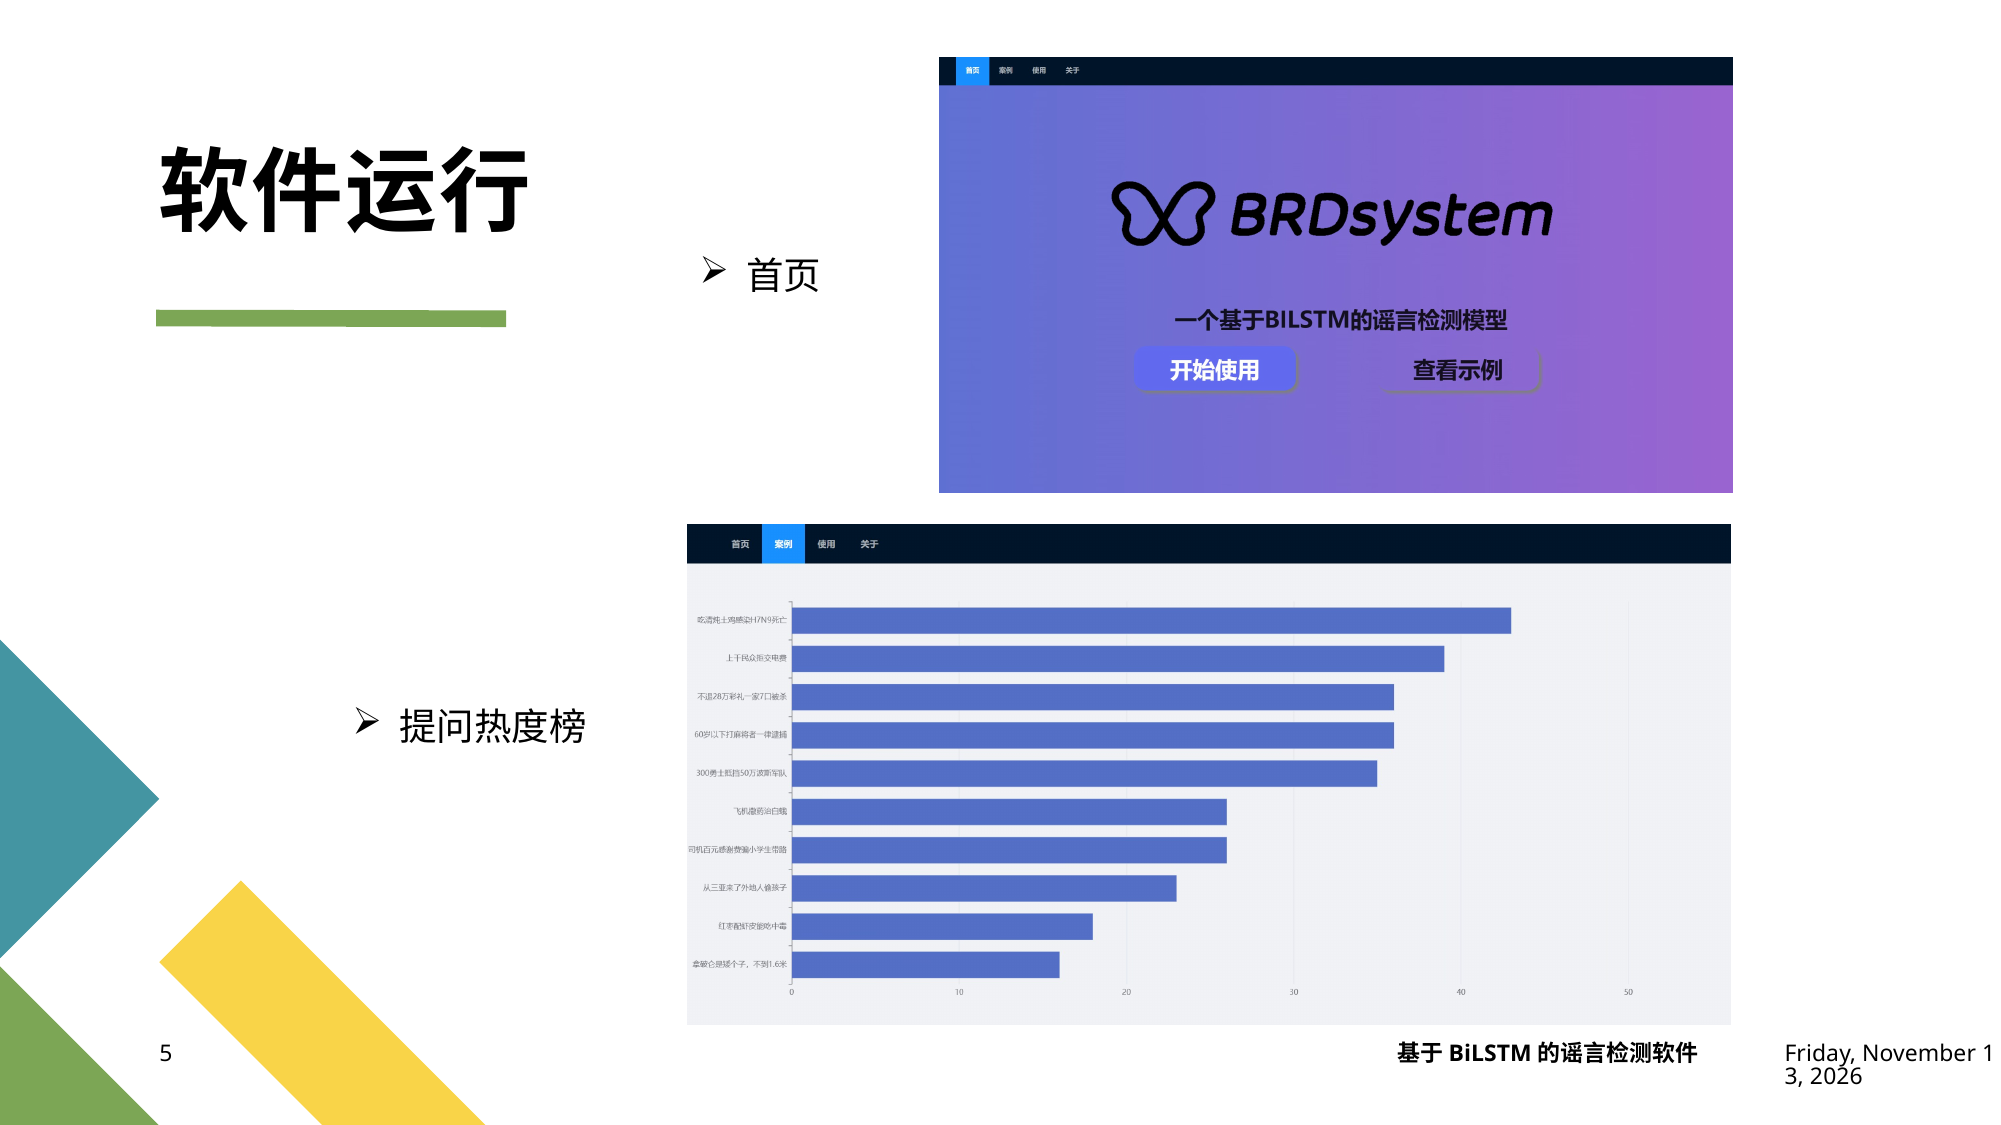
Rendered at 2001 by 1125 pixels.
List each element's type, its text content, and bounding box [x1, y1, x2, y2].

picture [687, 524, 1731, 1025]
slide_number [1784, 1038, 2000, 1080]
footer 基于BiLSTM的谣言检测软件 [1397, 1038, 1701, 1080]
title 软件运行 [158, 144, 939, 245]
slide_number 5 [159, 1038, 246, 1080]
picture [939, 57, 1733, 493]
text_box 首页 [684, 244, 837, 305]
text_box 提问热度榜 [337, 695, 602, 756]
